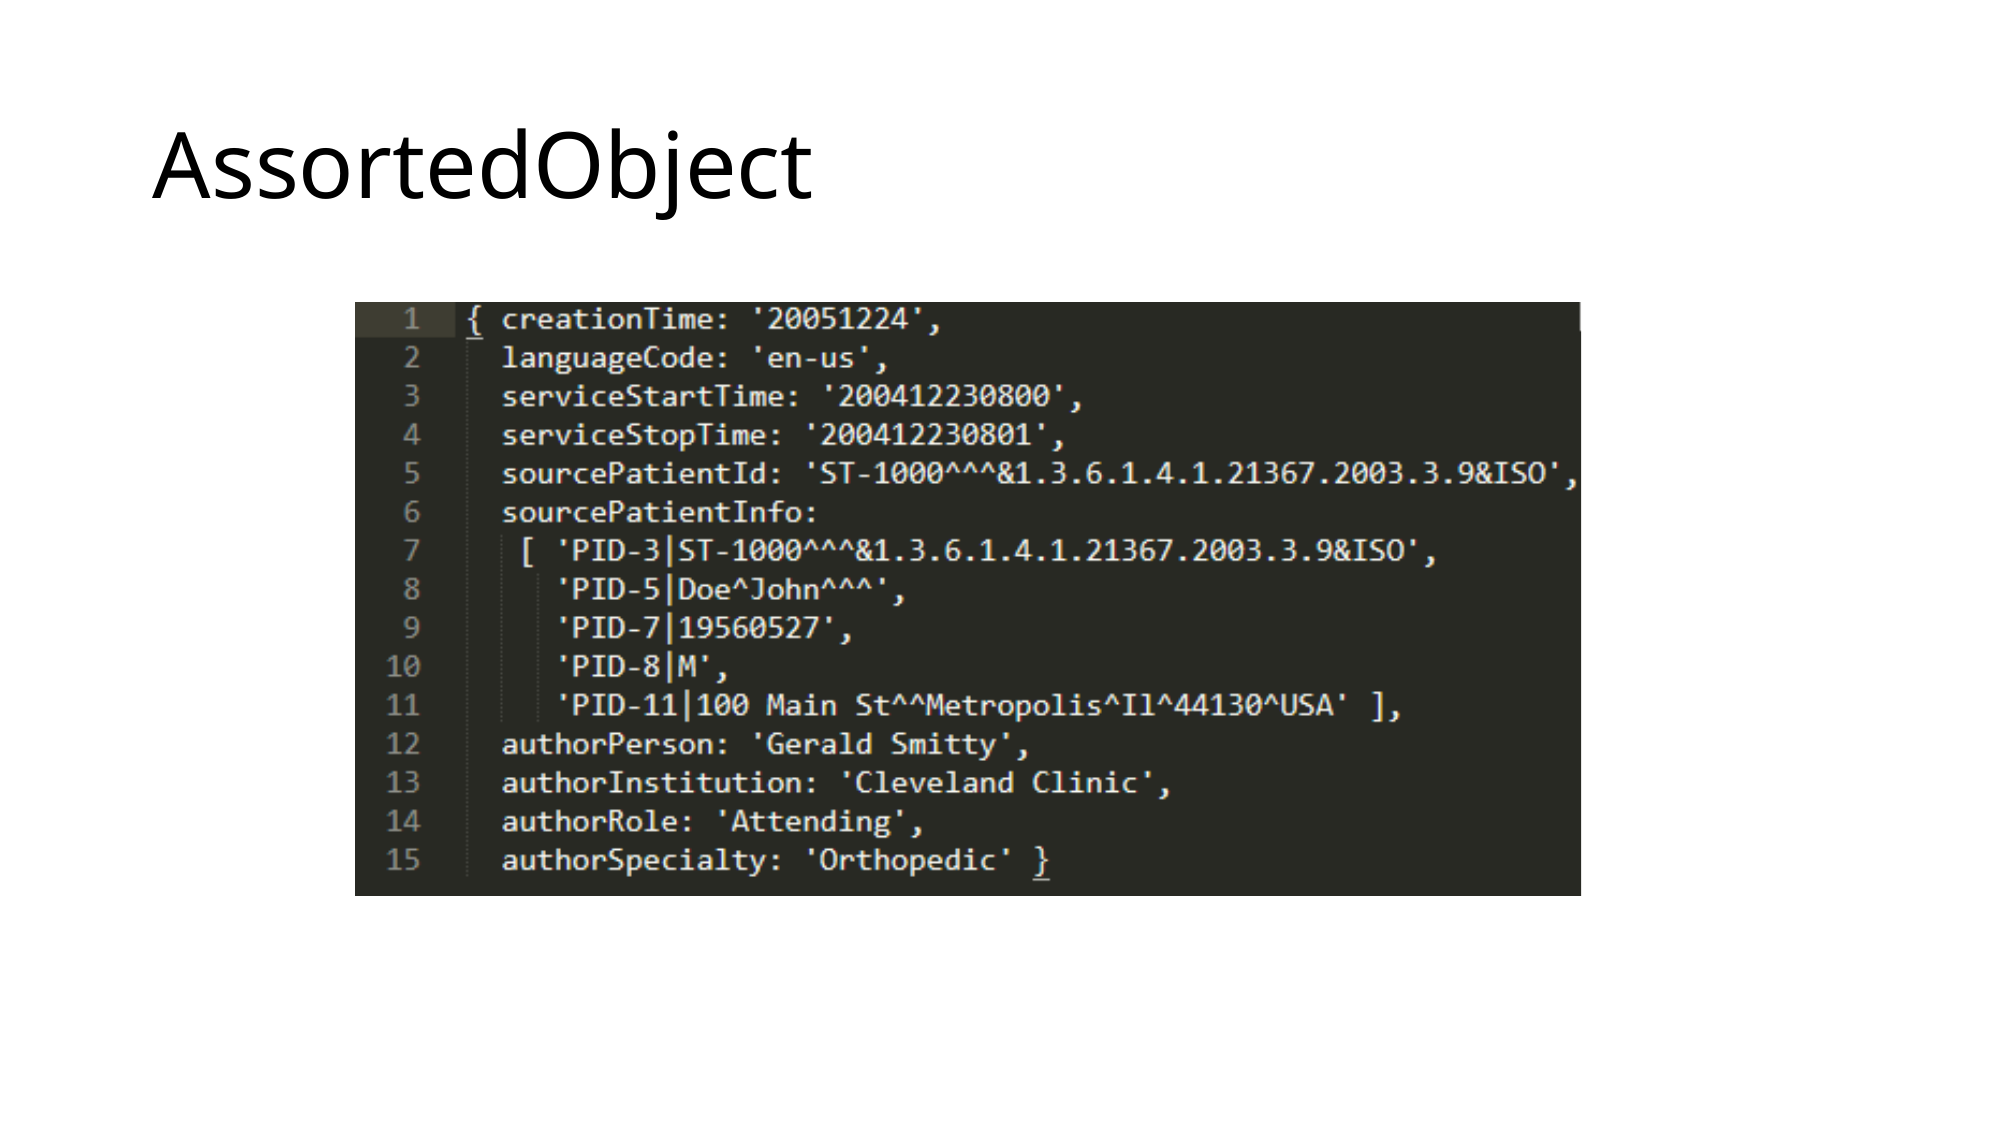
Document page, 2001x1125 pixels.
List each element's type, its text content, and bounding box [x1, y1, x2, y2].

picture [354, 302, 1582, 896]
title AssortedObject [137, 59, 1863, 278]
